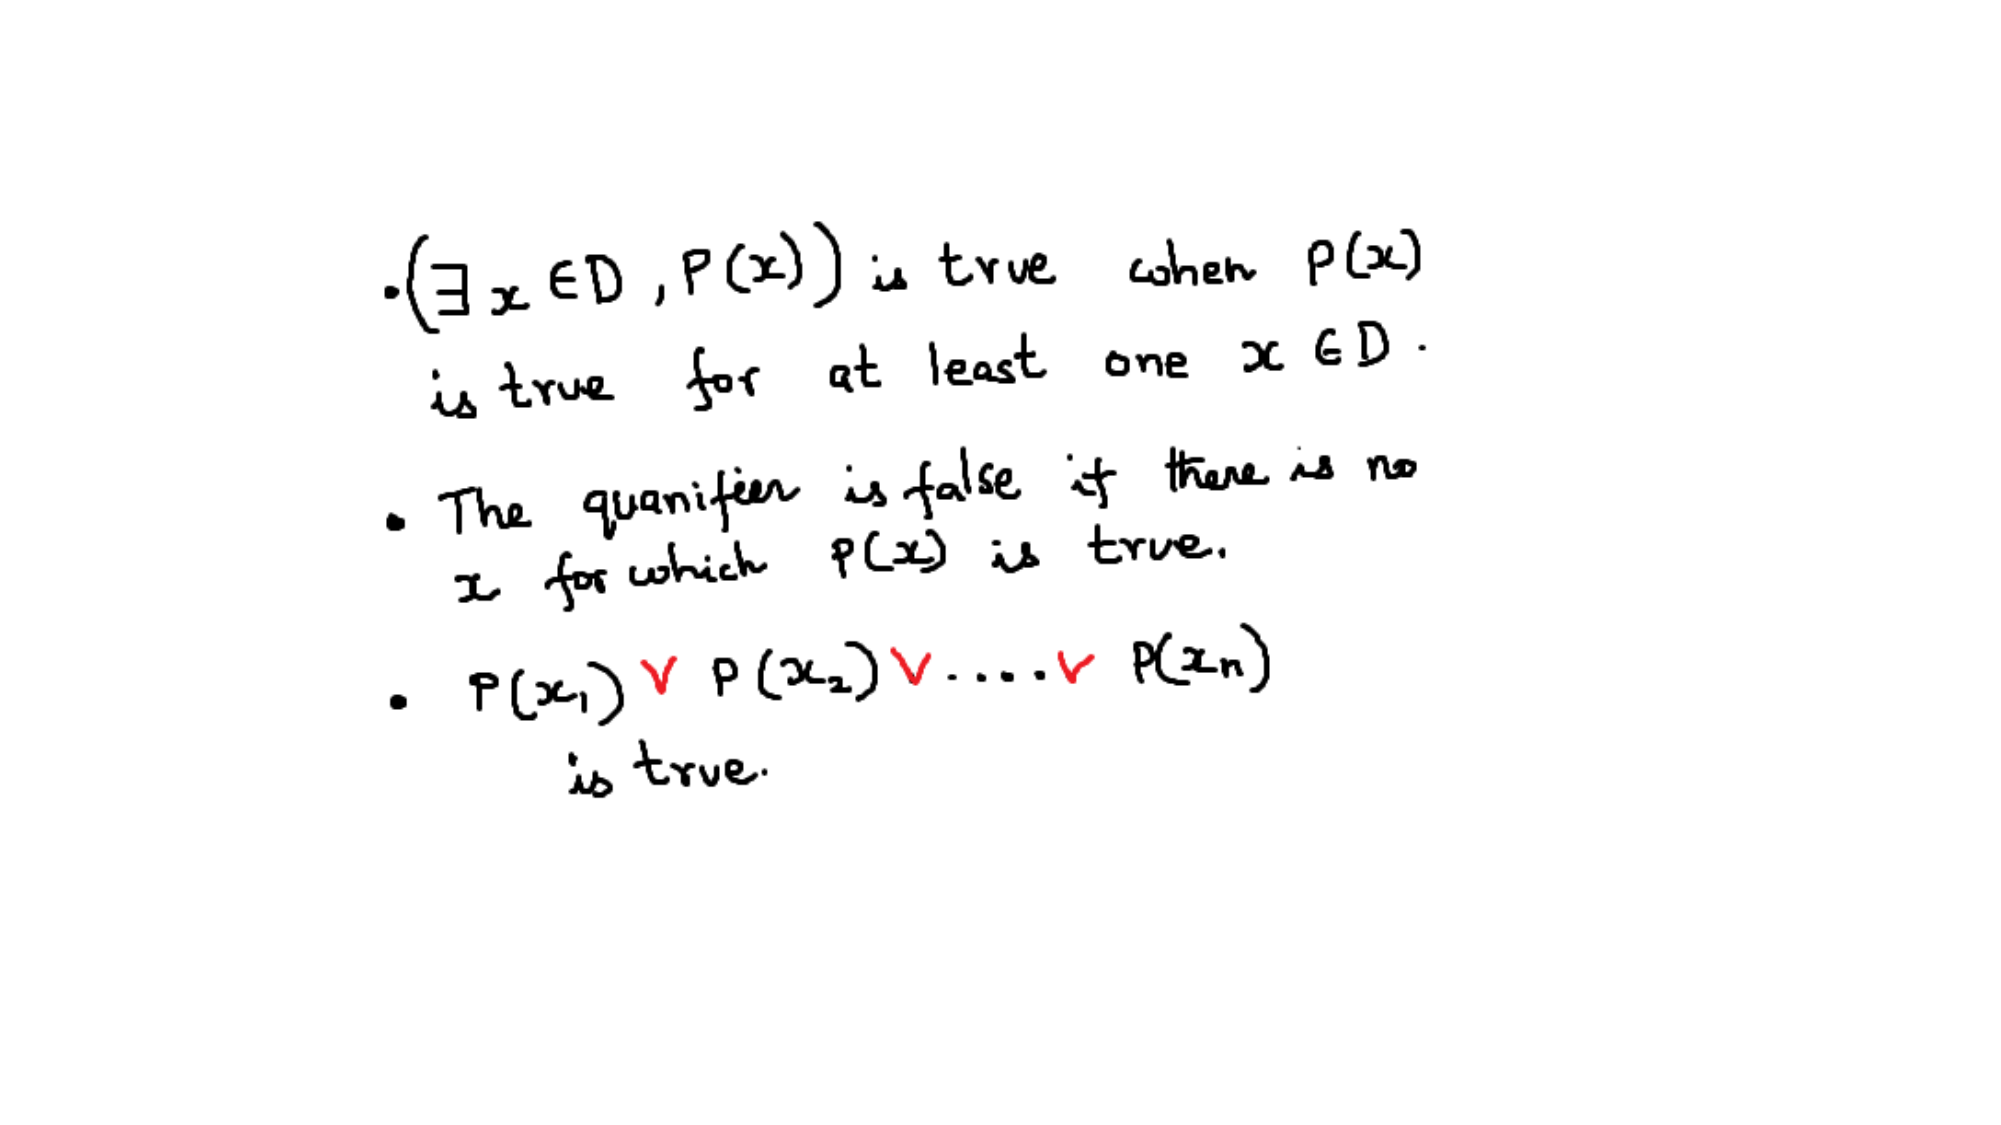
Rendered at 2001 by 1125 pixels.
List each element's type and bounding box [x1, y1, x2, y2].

picture [374, 209, 1510, 951]
